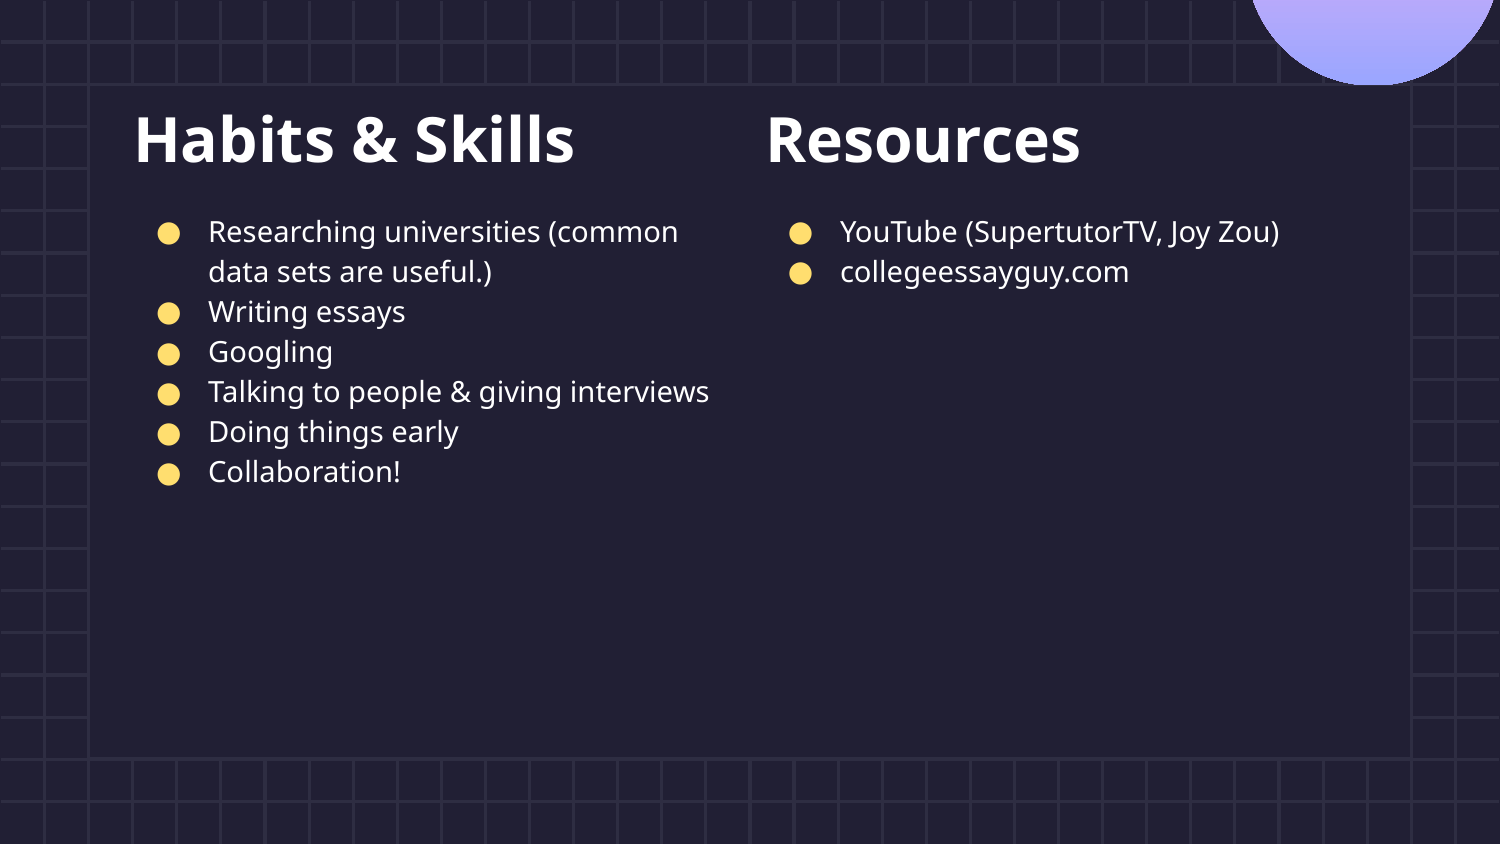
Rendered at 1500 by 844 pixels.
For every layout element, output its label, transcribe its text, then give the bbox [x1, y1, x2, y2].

subtitle Researching universities (common data sets are useful.) Writing essays Googling Talking to people & giving interviews Doing things early Collaboration! [118, 192, 749, 756]
text_box Resources [749, 85, 1382, 180]
title Habits & Skills [118, 85, 749, 180]
text_box YouTube (SupertutorTV, Joy Zou) collegeessayguy.com [749, 192, 1382, 756]
